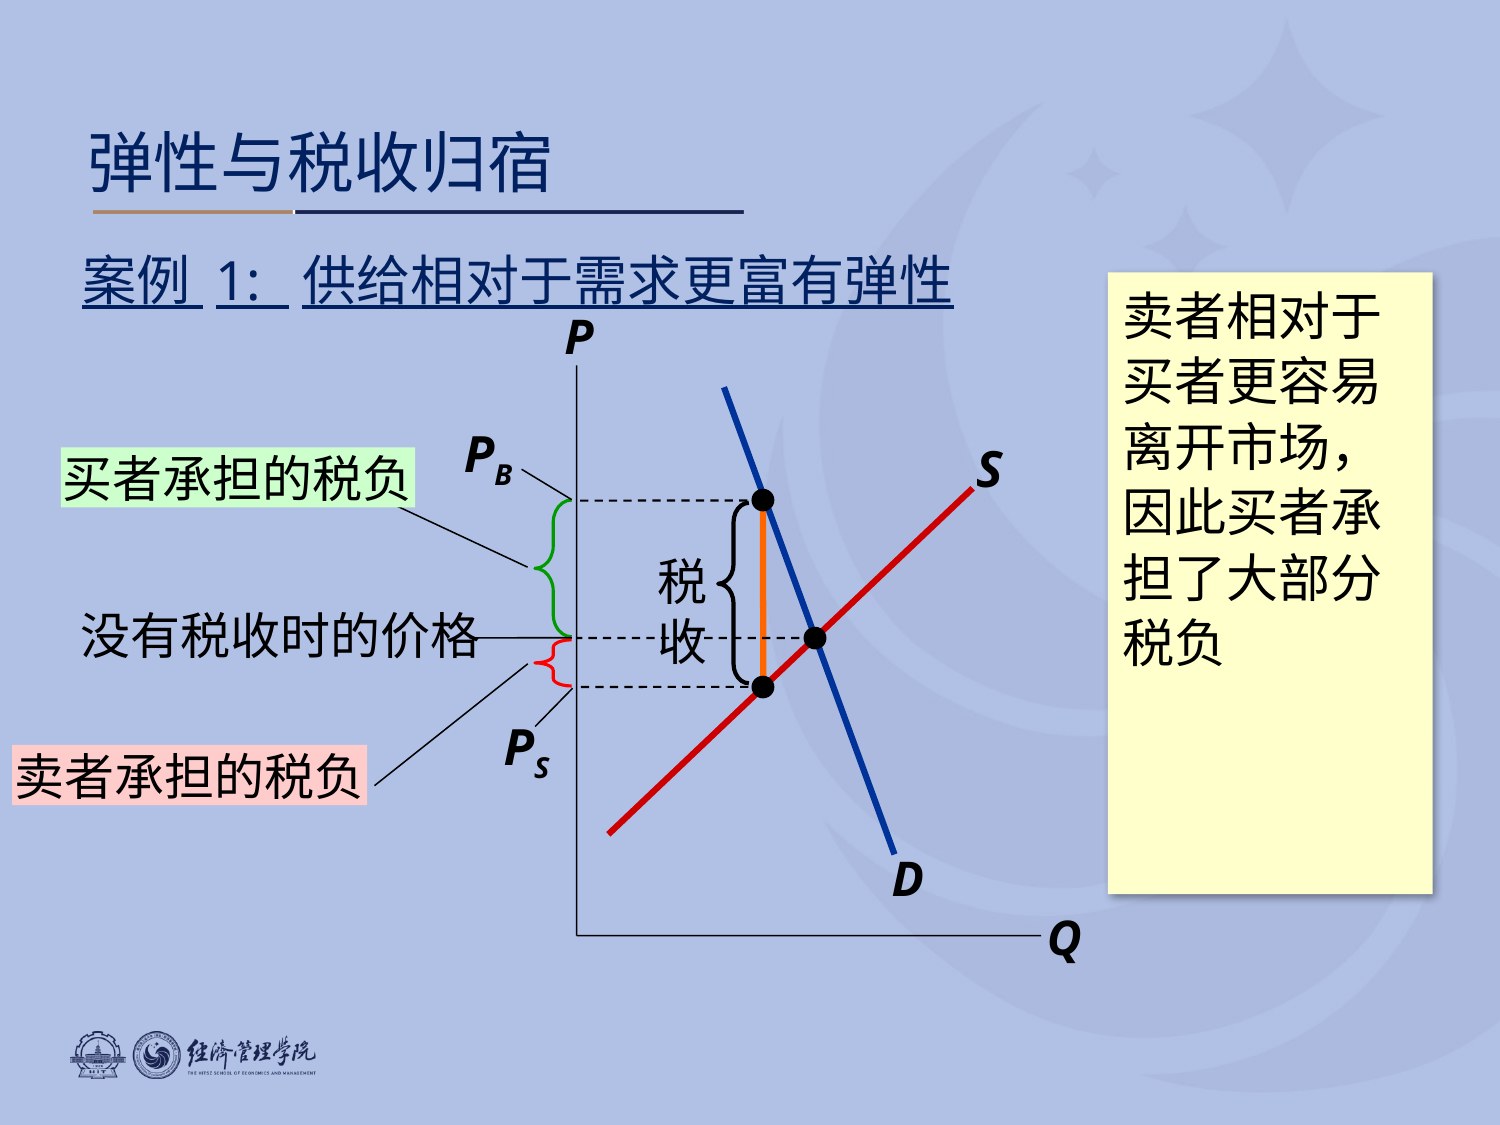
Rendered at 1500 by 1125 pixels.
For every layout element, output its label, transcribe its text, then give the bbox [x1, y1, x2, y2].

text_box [608, 429, 1020, 835]
text_box 卖者相对于买者更容易离开市场，因此买者承担了大部分税负 [1107, 272, 1433, 895]
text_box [723, 843, 938, 914]
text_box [60, 447, 572, 637]
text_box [723, 386, 938, 428]
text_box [421, 414, 775, 512]
text_box 弹性与税收归宿 [70, 120, 572, 201]
picture [0, 0, 1500, 1125]
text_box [79, 604, 827, 666]
list 案例 1: 供给相对于需求更富有弹性 [67, 239, 1258, 335]
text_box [606, 520, 764, 602]
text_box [11, 639, 572, 806]
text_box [548, 298, 1093, 974]
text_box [472, 675, 775, 784]
